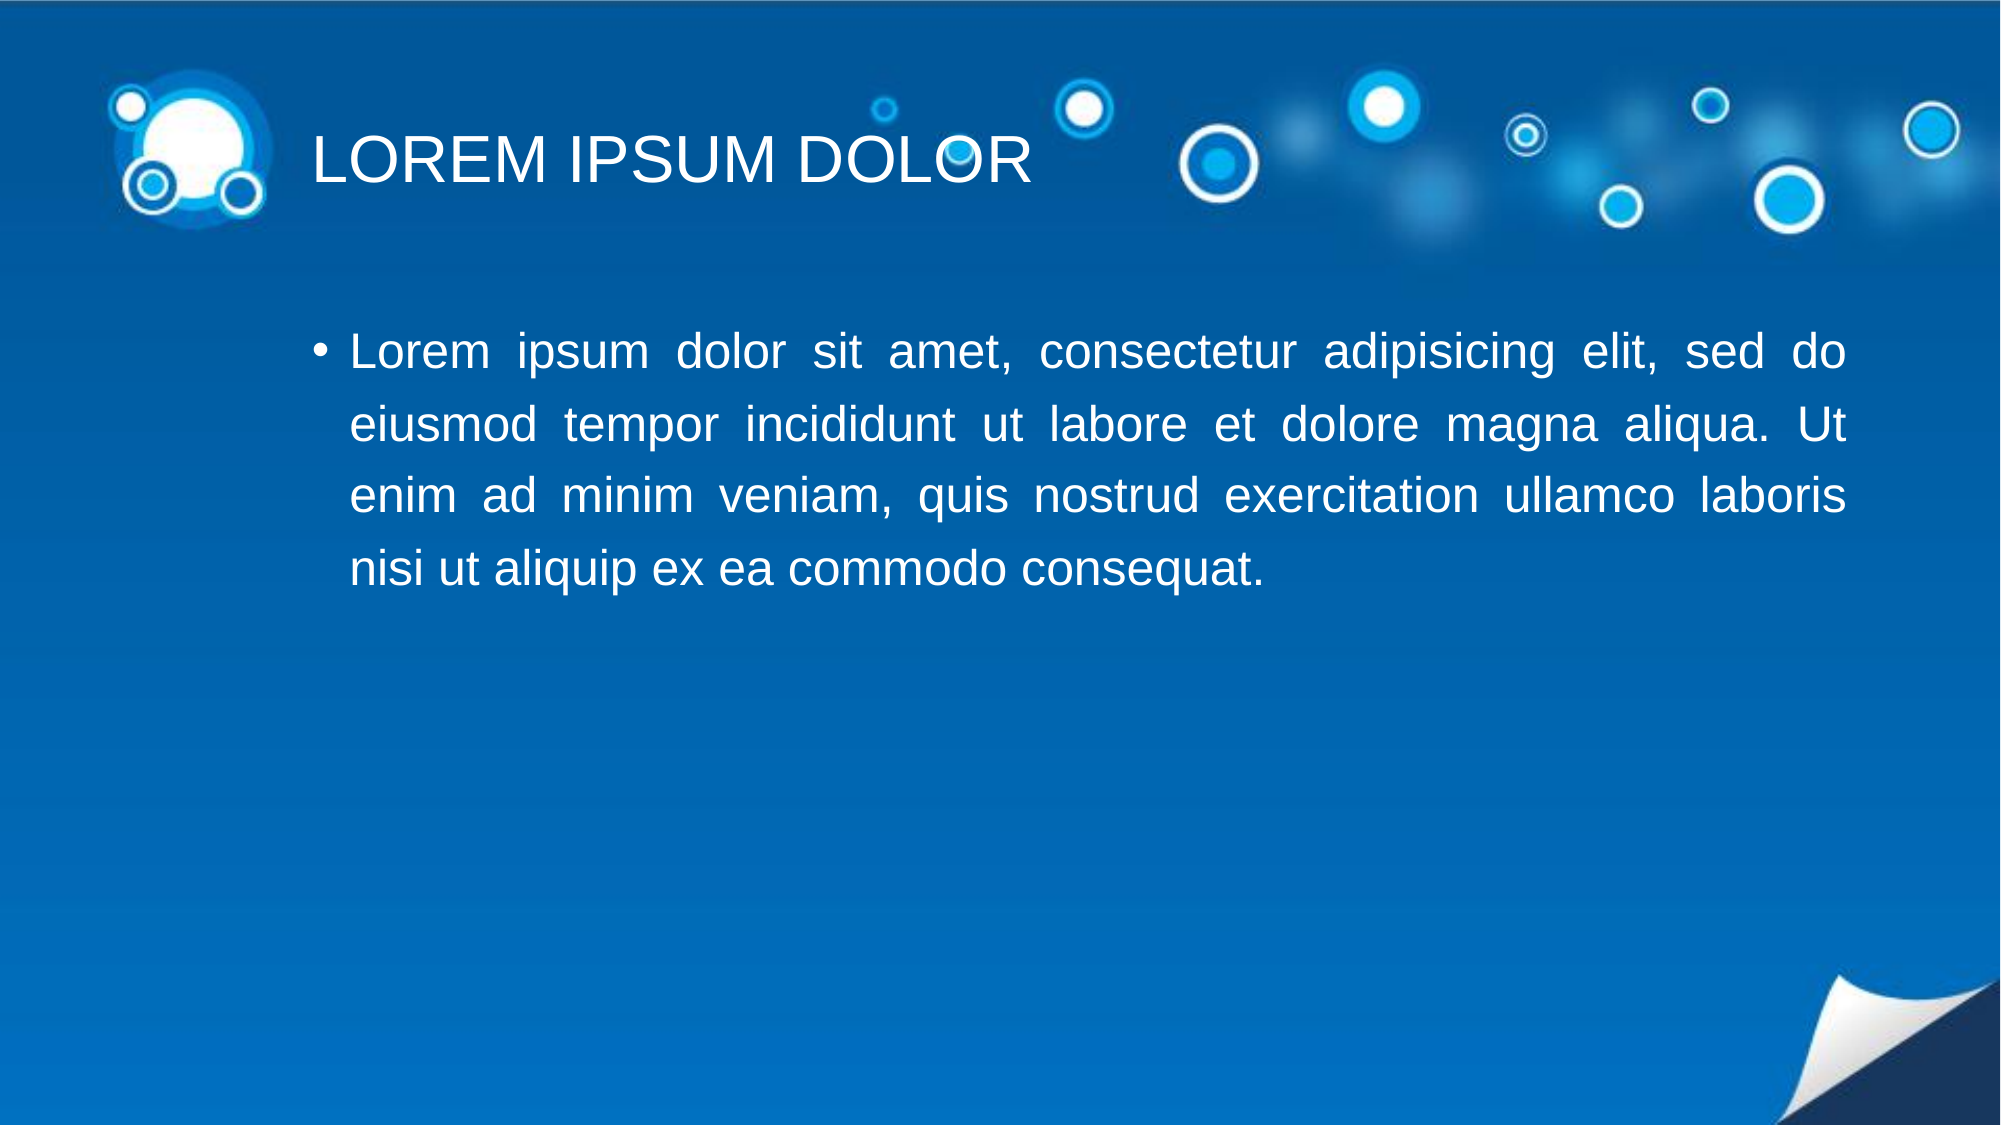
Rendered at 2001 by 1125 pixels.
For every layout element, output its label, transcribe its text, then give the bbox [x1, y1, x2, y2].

title LOREM IPSUM DOLOR [296, 52, 1150, 271]
picture [0, 0, 2001, 1125]
list Lorem ipsum dolor sit amet, consectetur adipisicing elit, sed do eiusmod tempor incididunt ut labore et dolore magna aliqua. Ut enim ad minim veniam, quis nostrud exercitation ullamco laboris nisi ut aliquip ex ea commodo consequat. [296, 299, 1863, 1014]
